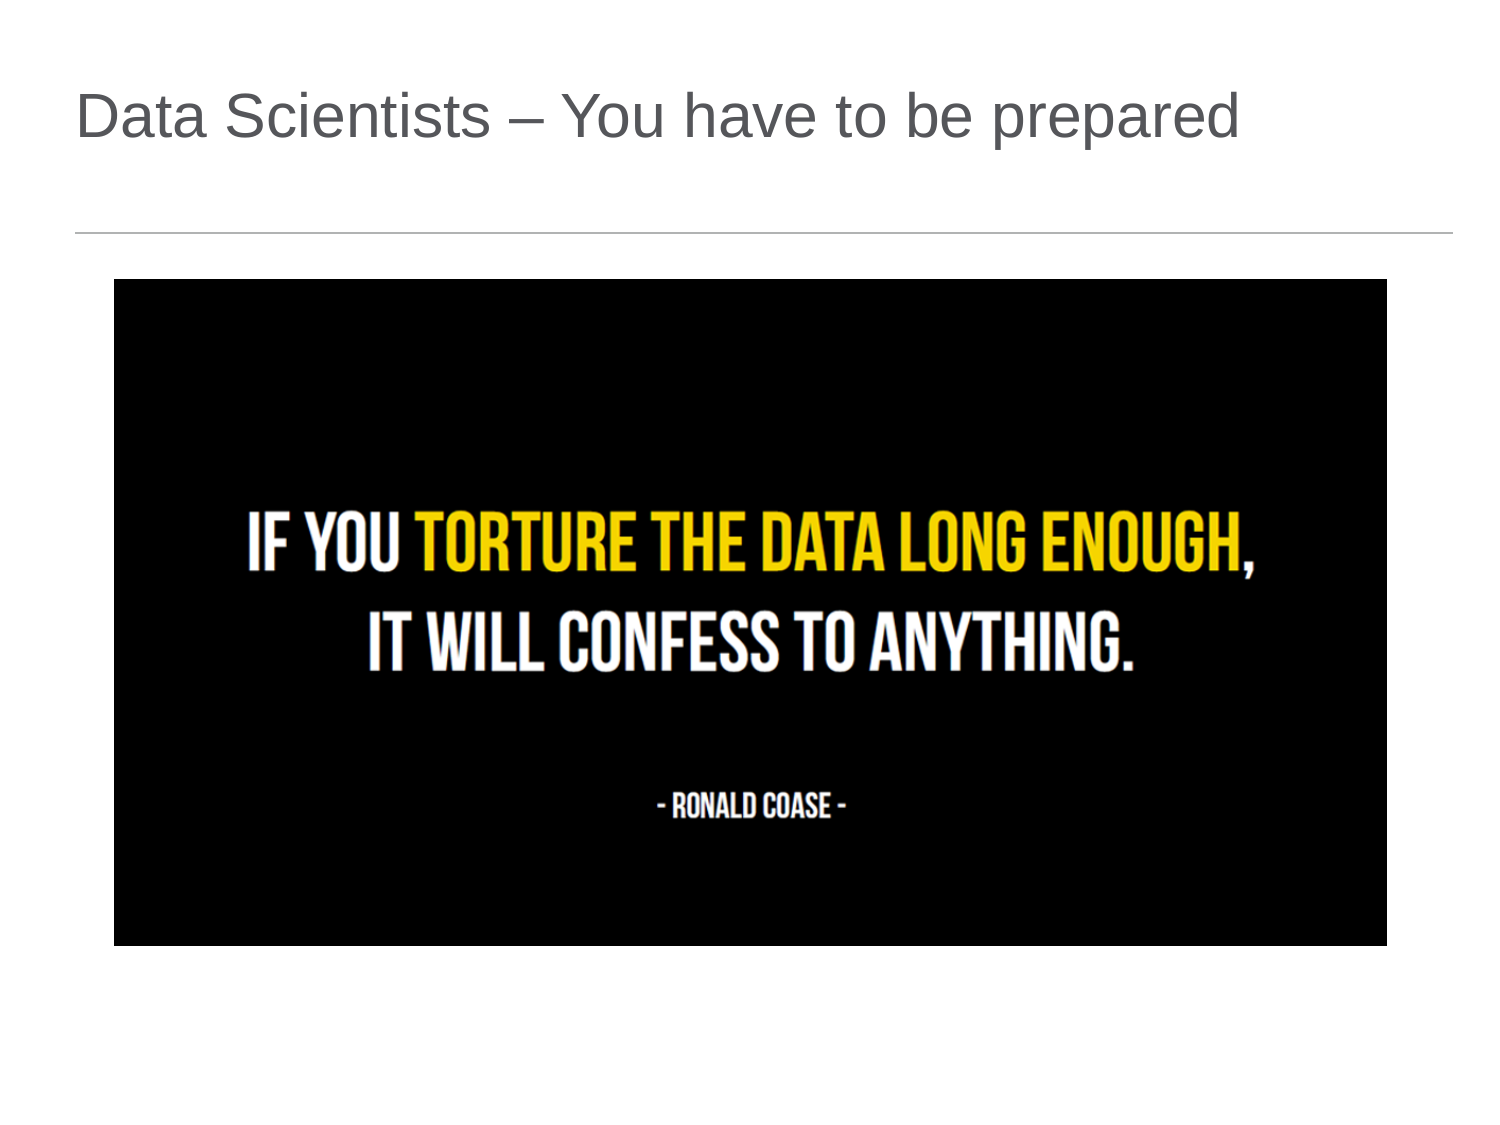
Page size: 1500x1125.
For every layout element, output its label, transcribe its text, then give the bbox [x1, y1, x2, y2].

picture [113, 279, 1388, 946]
title Data Scientists – You have to be prepared [75, 48, 1454, 151]
